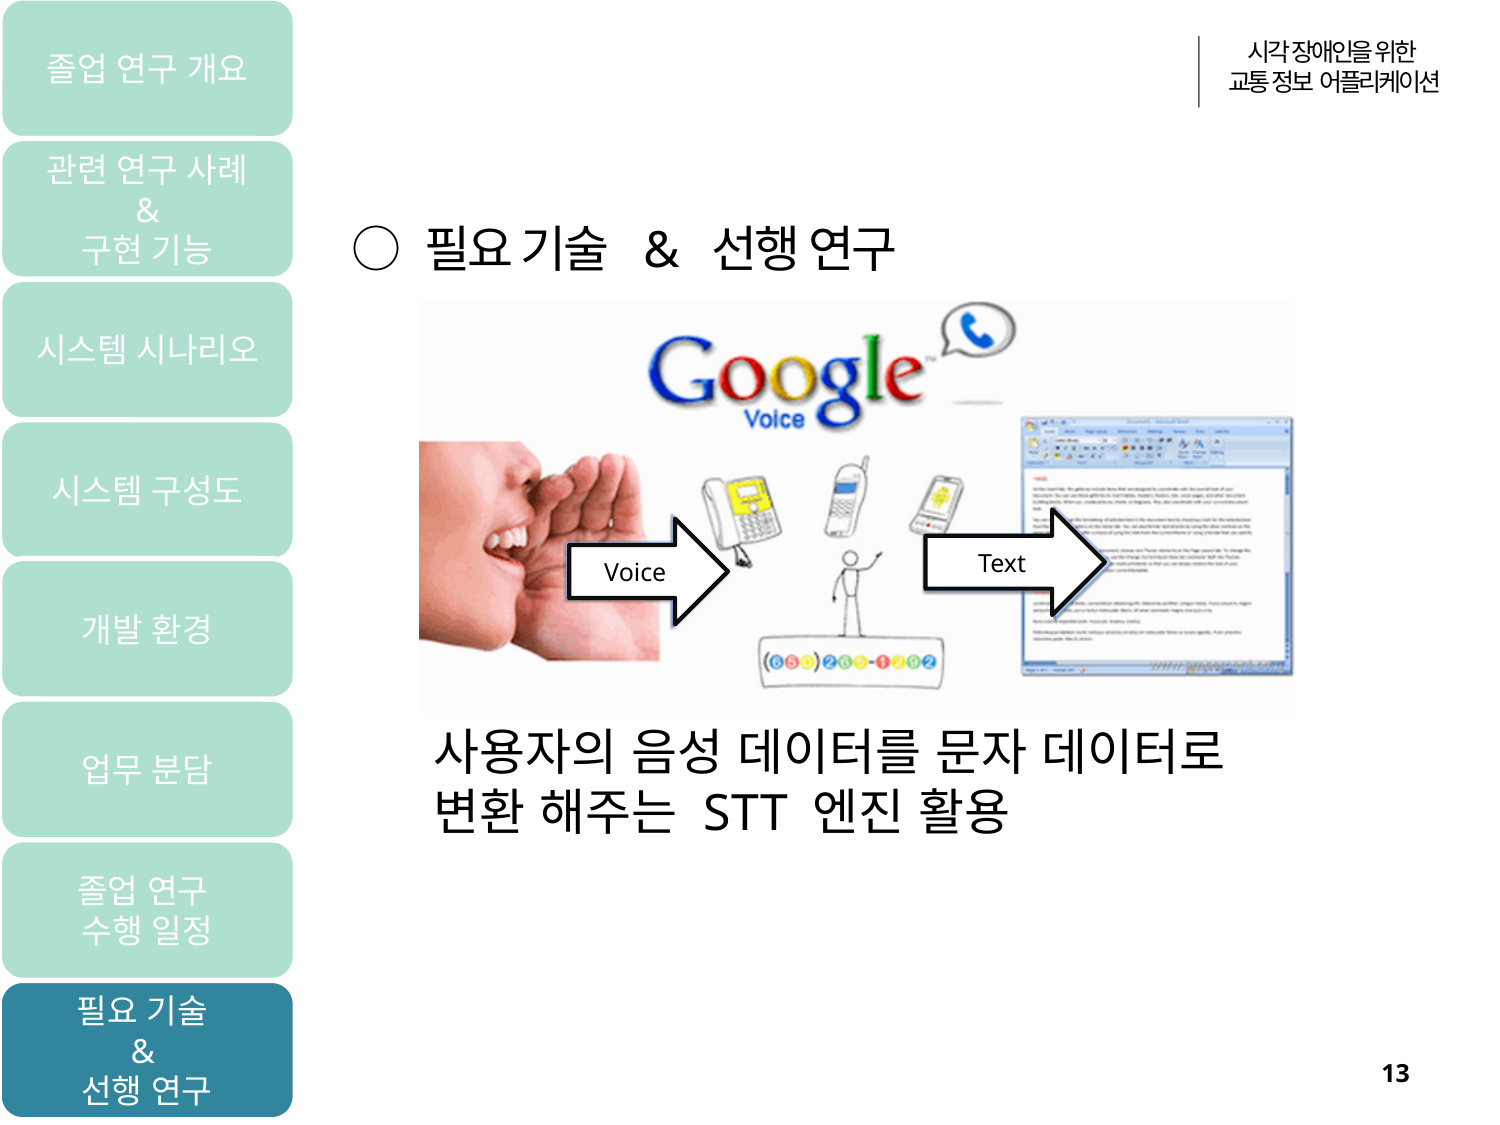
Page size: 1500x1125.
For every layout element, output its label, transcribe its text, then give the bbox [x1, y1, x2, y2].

text_box 사용자의 음성 데이터를 문자 데이터로 변환 해주는 STT 엔진 활용 [419, 824, 1295, 848]
text_box 업무 분담 [0, 696, 298, 840]
text_box 졸업 연구 개요 [0, 0, 298, 139]
text_box ○ 필요 기술 & 선행 연구 [336, 209, 963, 286]
text_box 졸업 연구 수행 일정 [0, 837, 298, 980]
text_box 관련 연구 사례 & 구현 기능 [0, 136, 298, 279]
text_box 시스템 시나리오 [0, 277, 298, 420]
slide_number 13 [1074, 1042, 1425, 1103]
text_box 시스템 구성도 [0, 417, 298, 559]
text_box 필요 기술 & 선행 연구 [0, 978, 298, 1122]
text_box [284, 453, 1454, 1047]
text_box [418, 300, 1295, 817]
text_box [1198, 28, 1471, 108]
text_box 개발 환경 [0, 556, 298, 699]
